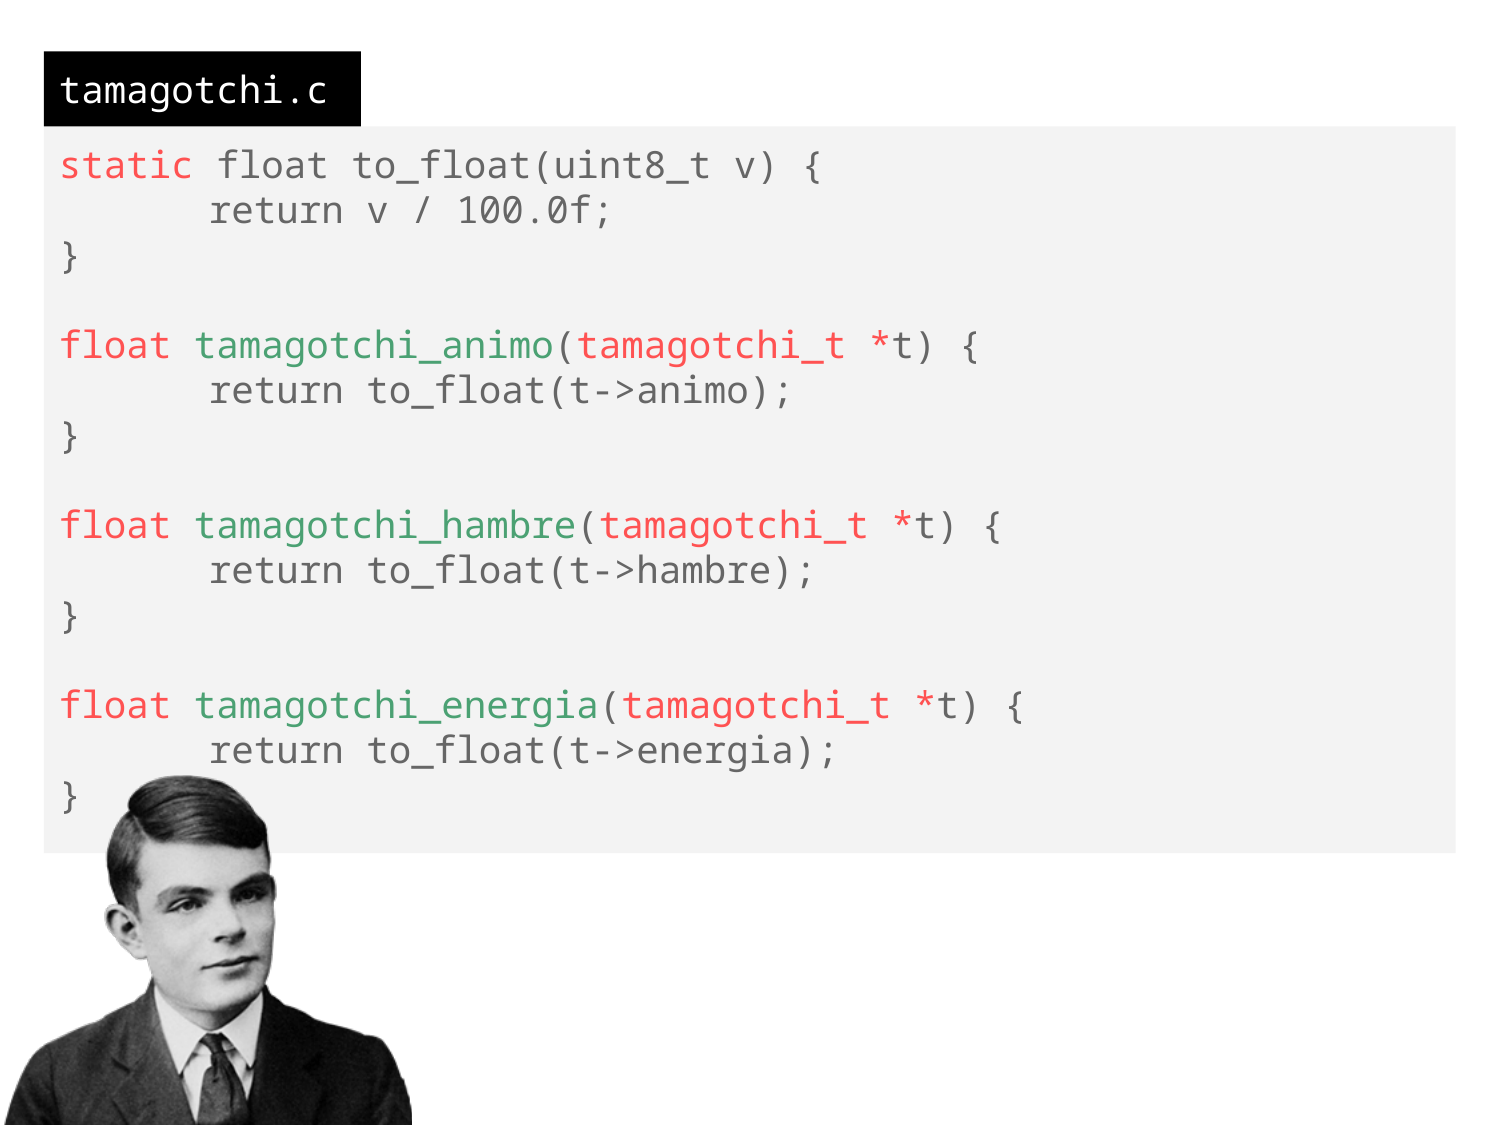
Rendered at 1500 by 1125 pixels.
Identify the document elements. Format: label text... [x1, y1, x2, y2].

list static float to_float(uint8_t v) { return v / 100.0f; } float tamagotchi_animo(tamagotchi_t *t) { return to_float(t->animo); } float tamagotchi_hambre(tamagotchi_t *t) { return to_float(t->hambre); } float tamagotchi_energia(tamagotchi_t *t) { return to_float(t->energia); } [43, 126, 1456, 854]
picture [0, 775, 413, 1125]
list tamagotchi.c [43, 51, 361, 127]
